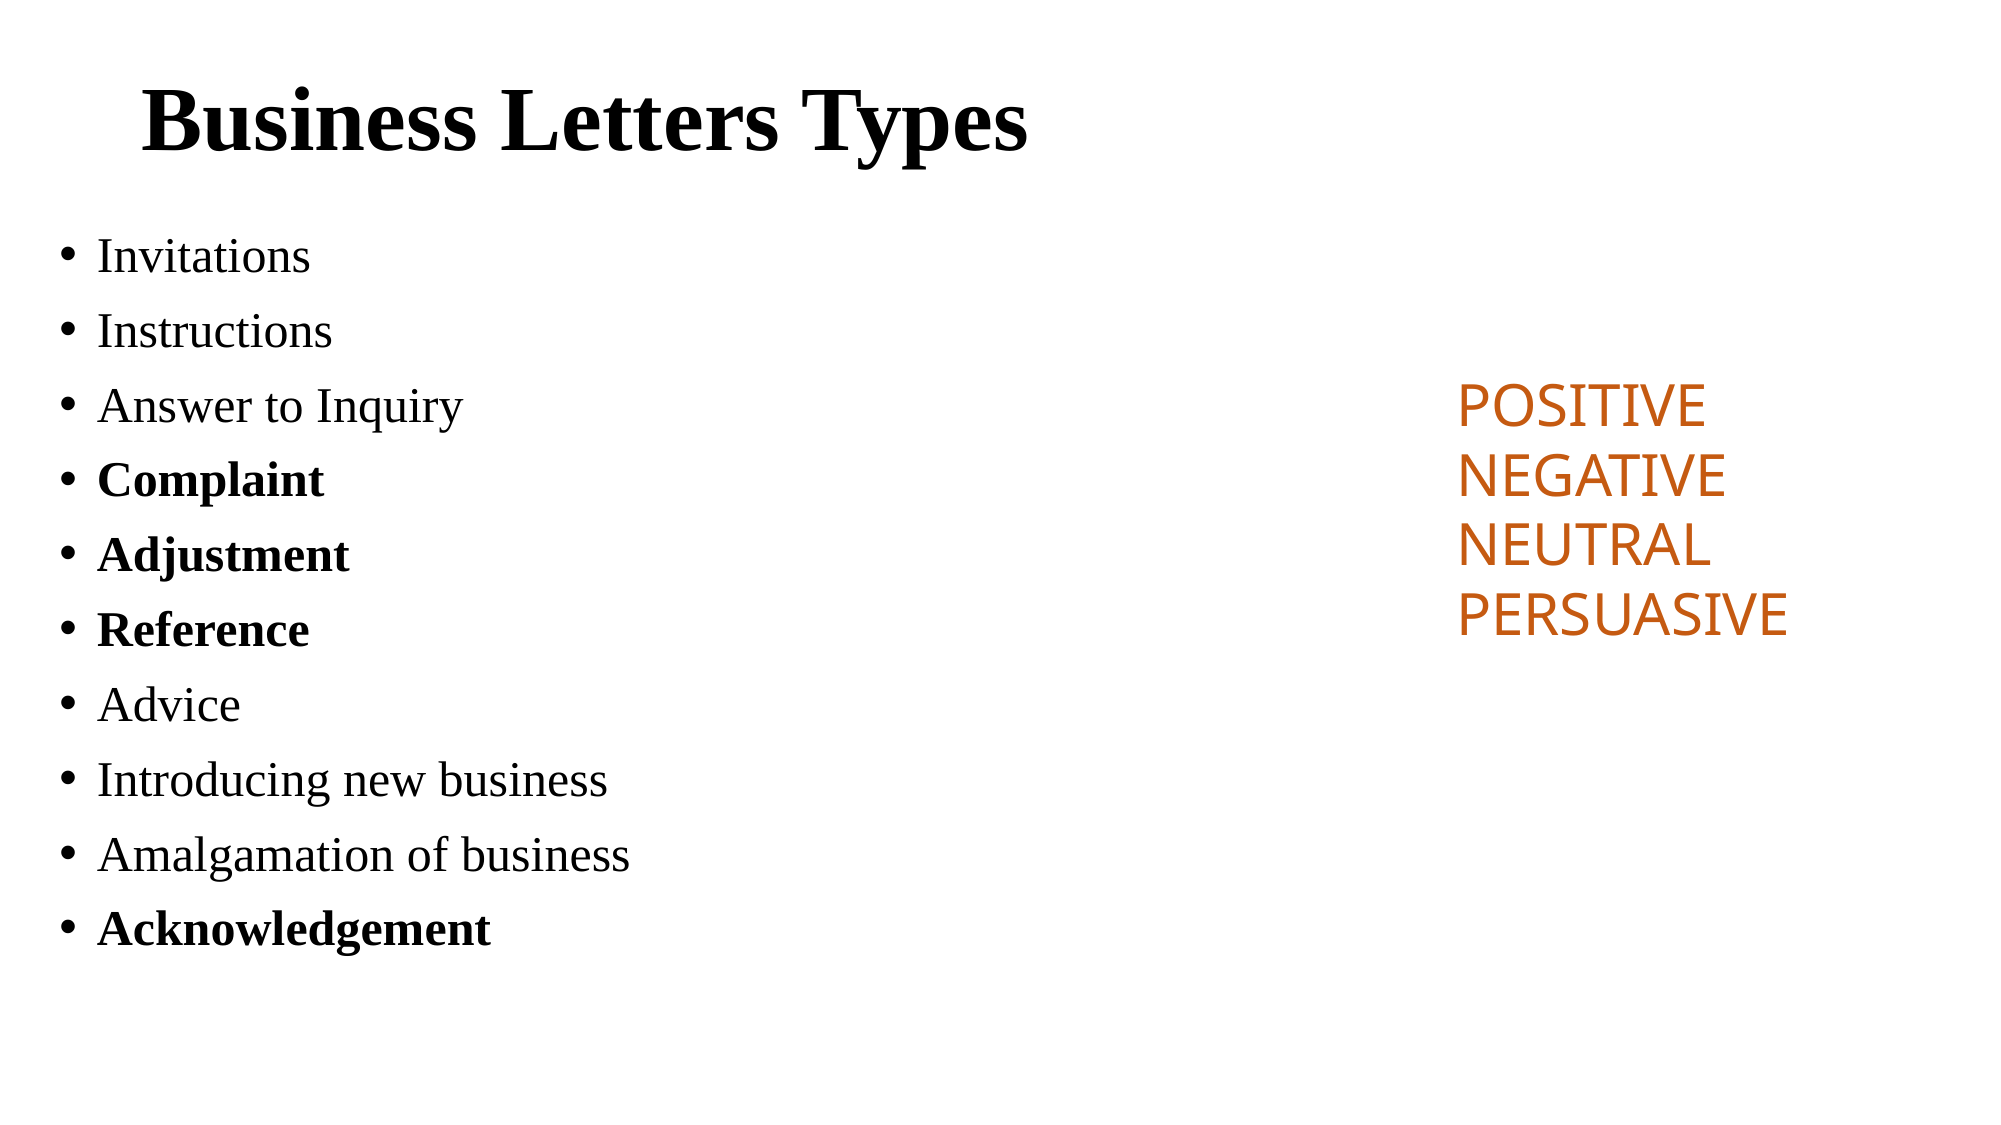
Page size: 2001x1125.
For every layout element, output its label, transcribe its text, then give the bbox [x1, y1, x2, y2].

text_box POSITIVE NEGATIVE NEUTRAL PERSUASIVE [1441, 360, 1971, 655]
title Business Letters Types [126, 52, 1852, 189]
list Invitations Instructions Answer to Inquiry Complaint Adjustment Reference Advice Introducing new business Amalgamation of business Acknowledgement [44, 221, 1934, 1095]
